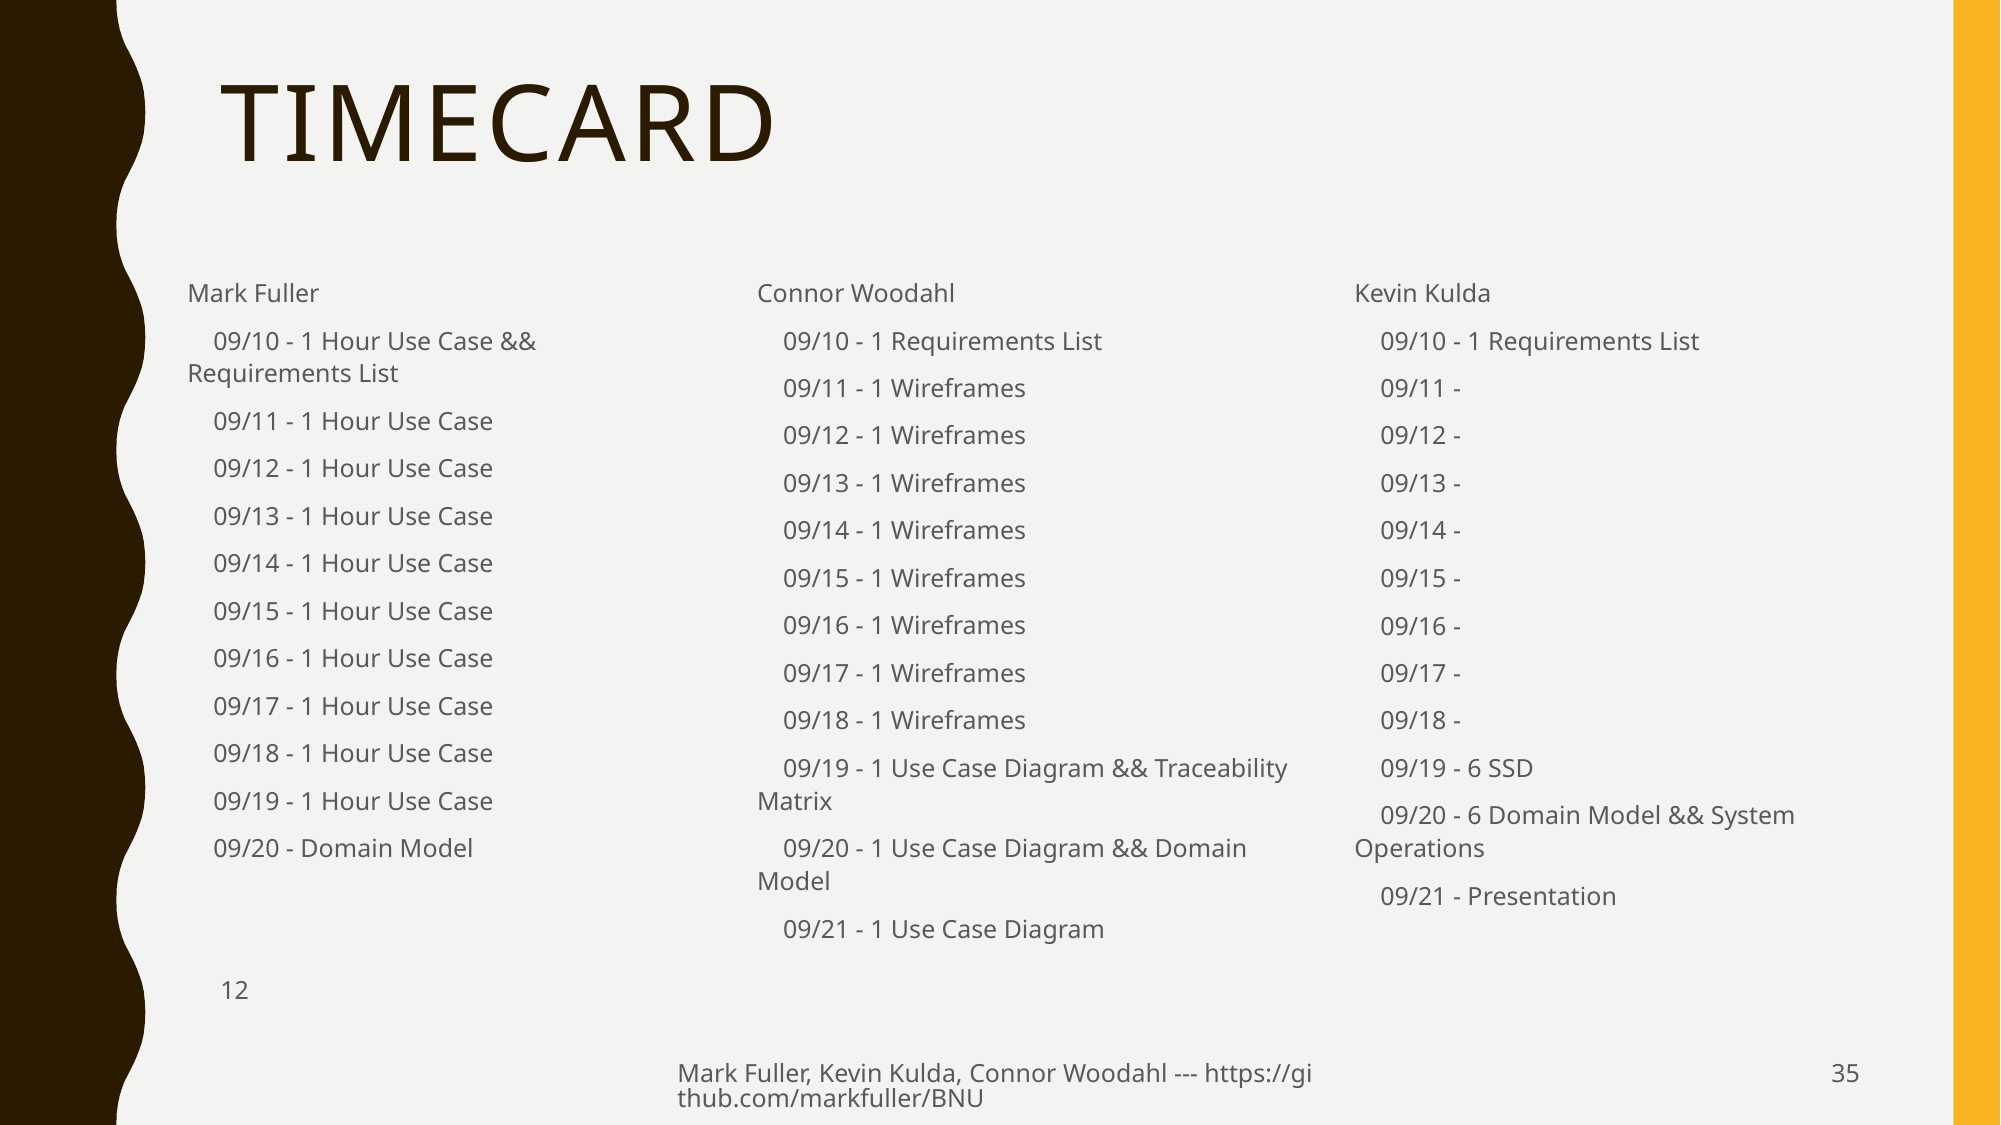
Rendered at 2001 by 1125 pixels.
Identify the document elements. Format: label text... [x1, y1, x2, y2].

slide_number 35 [1412, 1045, 1875, 1103]
list Mark Fuller 09/10 - 1 Hour Use Case && Requirements List 09/11 - 1 Hour Use Case 09/12 - 1 Hour Use Case 09/13 - 1 Hour Use Case 09/14 - 1 Hour Use Case 09/15 - 1 Hour Use Case 09/16 - 1 Hour Use Case 09/17 - 1 Hour Use Case 09/18 - 1 Hour Use Case 09/19 - 1 Hour Use Case 09/20 - Domain Model [172, 267, 723, 965]
footer Mark Fuller, Kevin Kulda, Connor Woodahl --- https://github.com/markfuller/BNU [662, 1045, 1338, 1103]
text_box Kevin Kulda 09/10 - 1 Requirements List 09/11 - 09/12 - 09/13 - 09/14 - 09/15 - 09/16 - 09/17 - 09/18 - 09/19 - 6 SSD 09/20 - 6 Domain Model && System Operations 09/21 - Presentation [1339, 267, 1919, 1063]
title Timecard [205, 62, 1875, 308]
text_box Connor Woodahl 09/10 - 1 Requirements List 09/11 - 1 Wireframes 09/12 - 1 Wireframes 09/13 - 1 Wireframes 09/14 - 1 Wireframes 09/15 - 1 Wireframes 09/16 - 1 Wireframes 09/17 - 1 Wireframes 09/18 - 1 Wireframes 09/19 - 1 Use Case Diagram && Traceability Matrix 09/20 - 1 Use Case Diagram && Domain Model 09/21 - 1 Use Case Diagram [742, 267, 1340, 1114]
text_box 12 [205, 964, 748, 1042]
